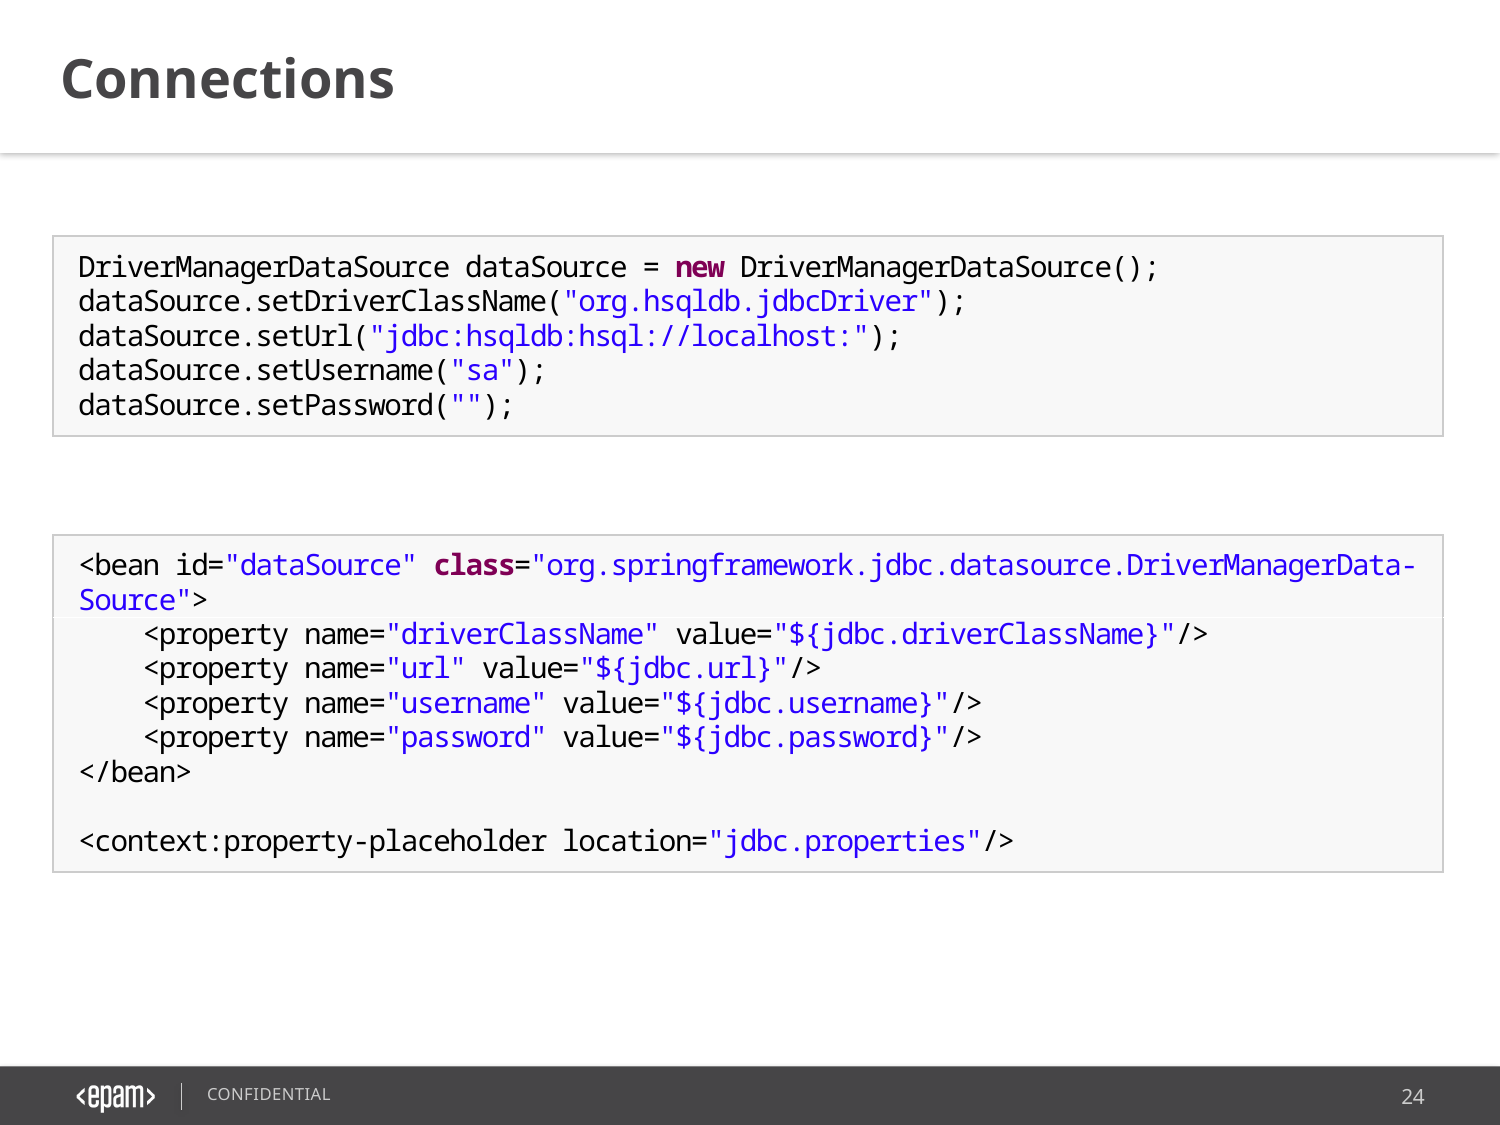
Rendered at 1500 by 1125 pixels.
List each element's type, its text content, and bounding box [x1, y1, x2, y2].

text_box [51, 235, 1449, 1125]
list Connections [0, 0, 1500, 153]
